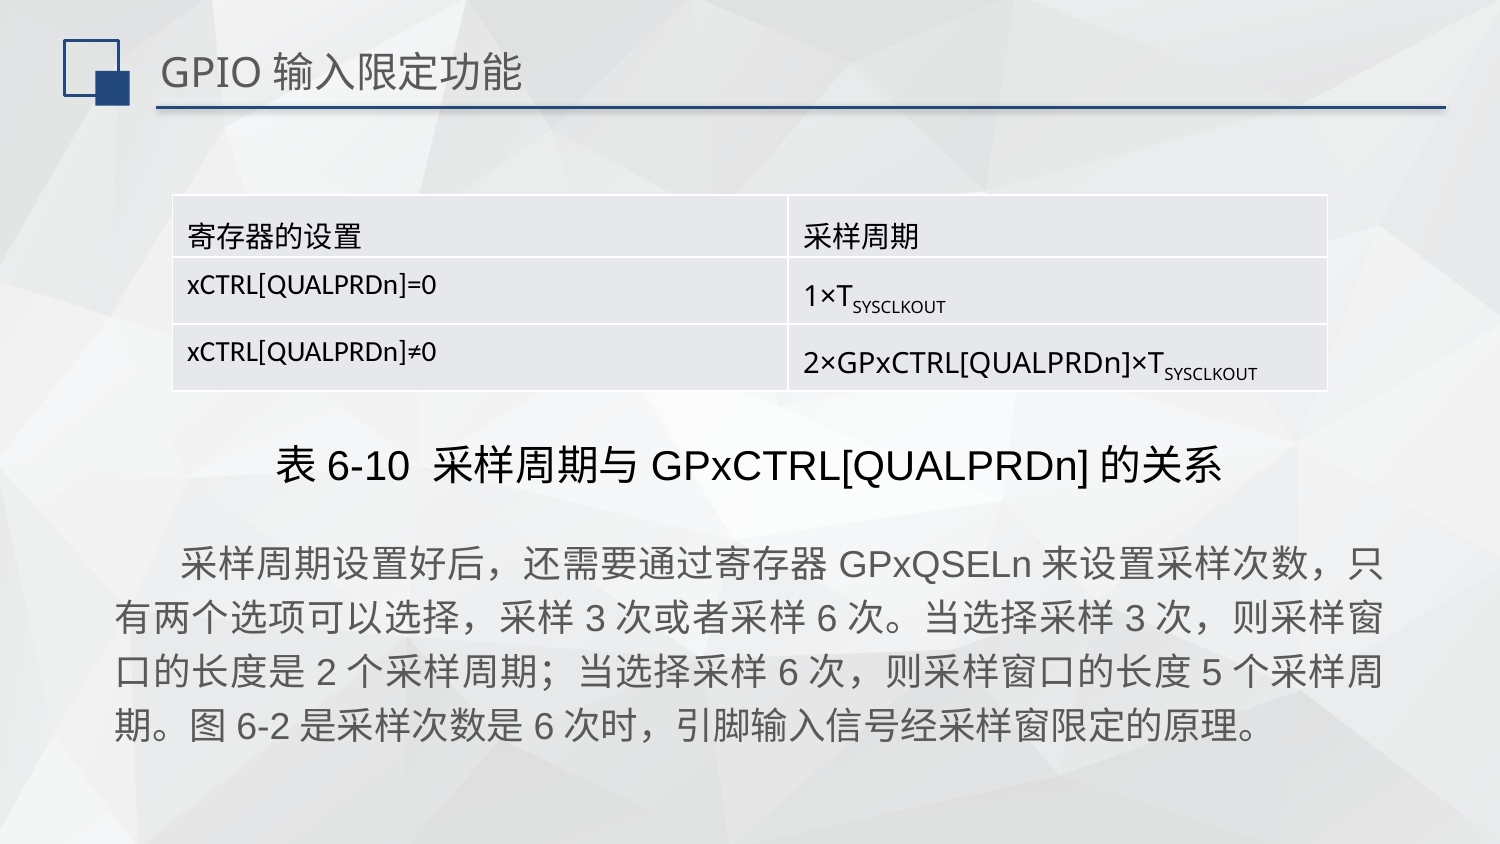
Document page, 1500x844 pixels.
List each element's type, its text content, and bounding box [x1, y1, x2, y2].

picture [0, 0, 1500, 844]
title GPIO输入限定功能 [148, 43, 1117, 99]
text_box 表6-10 采样周期与GPxCTRL[QUALPRDn]的关系 [260, 421, 1240, 497]
text_box 采样周期设置好后，还需要通过寄存器GPxQSELn来设置采样次数，只有两个选项可以选择，采样3次或者采样6次。当选择采样3次，则采样窗口的长度是2个采样周期；当选择采样6次，则采样窗口的长度5个采样周期。图6-2是采样次数是6次时，引脚输入信号经采样窗限定的原理。 [100, 523, 1400, 755]
